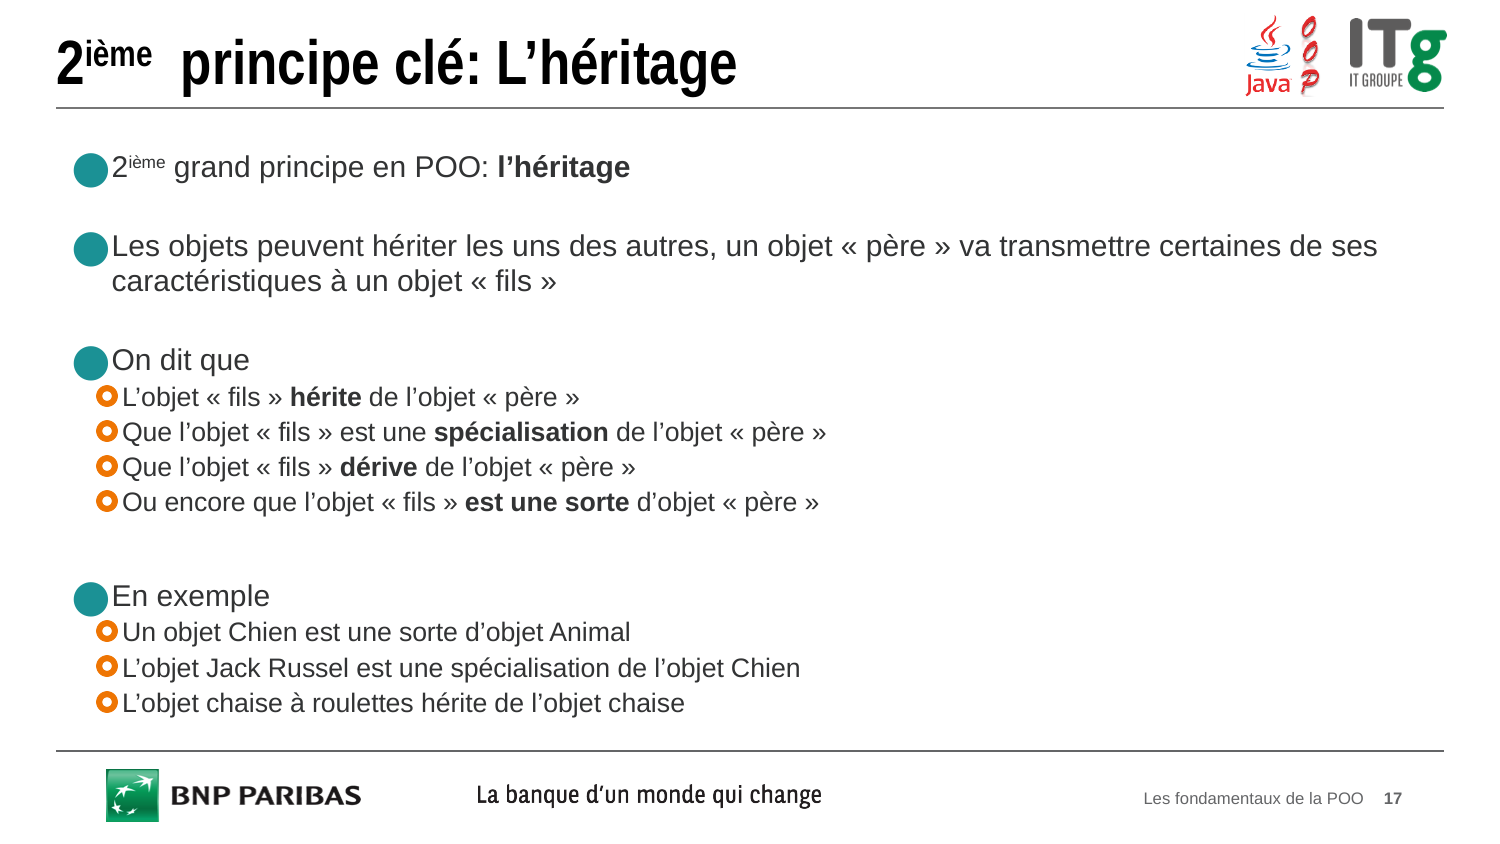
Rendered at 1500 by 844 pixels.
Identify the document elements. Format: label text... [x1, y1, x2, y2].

slide_number 17 [1372, 786, 1403, 810]
picture [1243, 13, 1326, 97]
picture [106, 769, 361, 822]
title 2ième principe clé: L’héritage [56, 14, 1444, 106]
picture [96, 620, 118, 642]
picture [96, 691, 118, 713]
picture [96, 455, 118, 477]
picture [478, 784, 821, 809]
list 2ième grand principe en POO: l’héritage Les objets peuvent hériter les uns des autres, un objet « père » va transmettre certaines de ses caractéristiques à un objet « fils » On dit que L’objet « fils » hérite de l’objet « père » Que l’objet « fils » est une spécialisation de l’objet « père » Que l’objet « fils » dérive de l’objet « père » Ou encore que l’objet « fils » est une sorte d’objet « père » En exemple Un objet Chien est une sorte d’objet Animal L’objet Jack Russel est une spécialisation de l’objet Chien L’objet chaise à roulettes hérite de l’objet chaise [56, 139, 1444, 729]
picture [96, 385, 118, 407]
footer Les fondamentaux de la POO [1033, 786, 1365, 810]
picture [96, 420, 118, 442]
picture [96, 655, 118, 677]
picture [96, 490, 118, 512]
